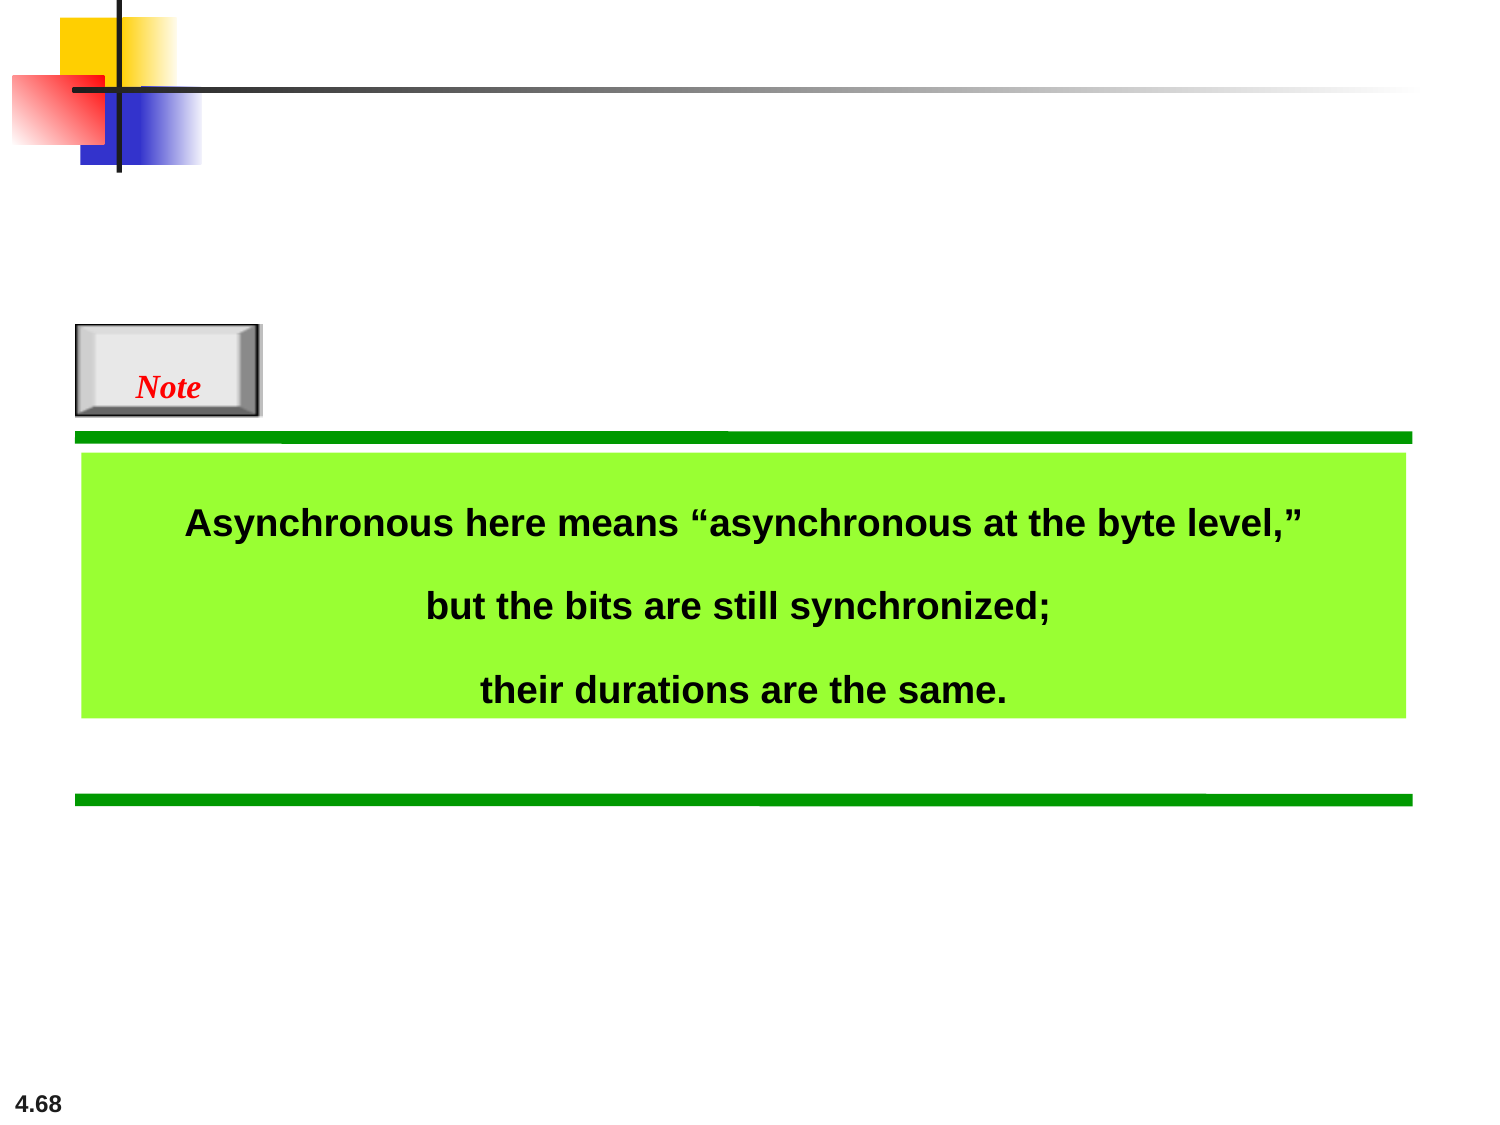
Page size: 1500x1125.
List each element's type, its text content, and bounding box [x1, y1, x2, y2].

text_box [80, 93, 116, 165]
text_box [122, 17, 177, 86]
text_box [60, 17, 116, 86]
text_box [141, 93, 202, 165]
text_box [122, 93, 141, 165]
text_box [116, 0, 122, 87]
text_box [74, 324, 263, 418]
text_box [116, 93, 122, 173]
text_box Asynchronous here means “asynchronous at the byte level,” but the bits are still synchronized; their durations are the same. [81, 452, 1407, 719]
text_box [12, 75, 105, 145]
slide_number 4.68 [0, 1050, 313, 1125]
text_box [72, 87, 1423, 93]
